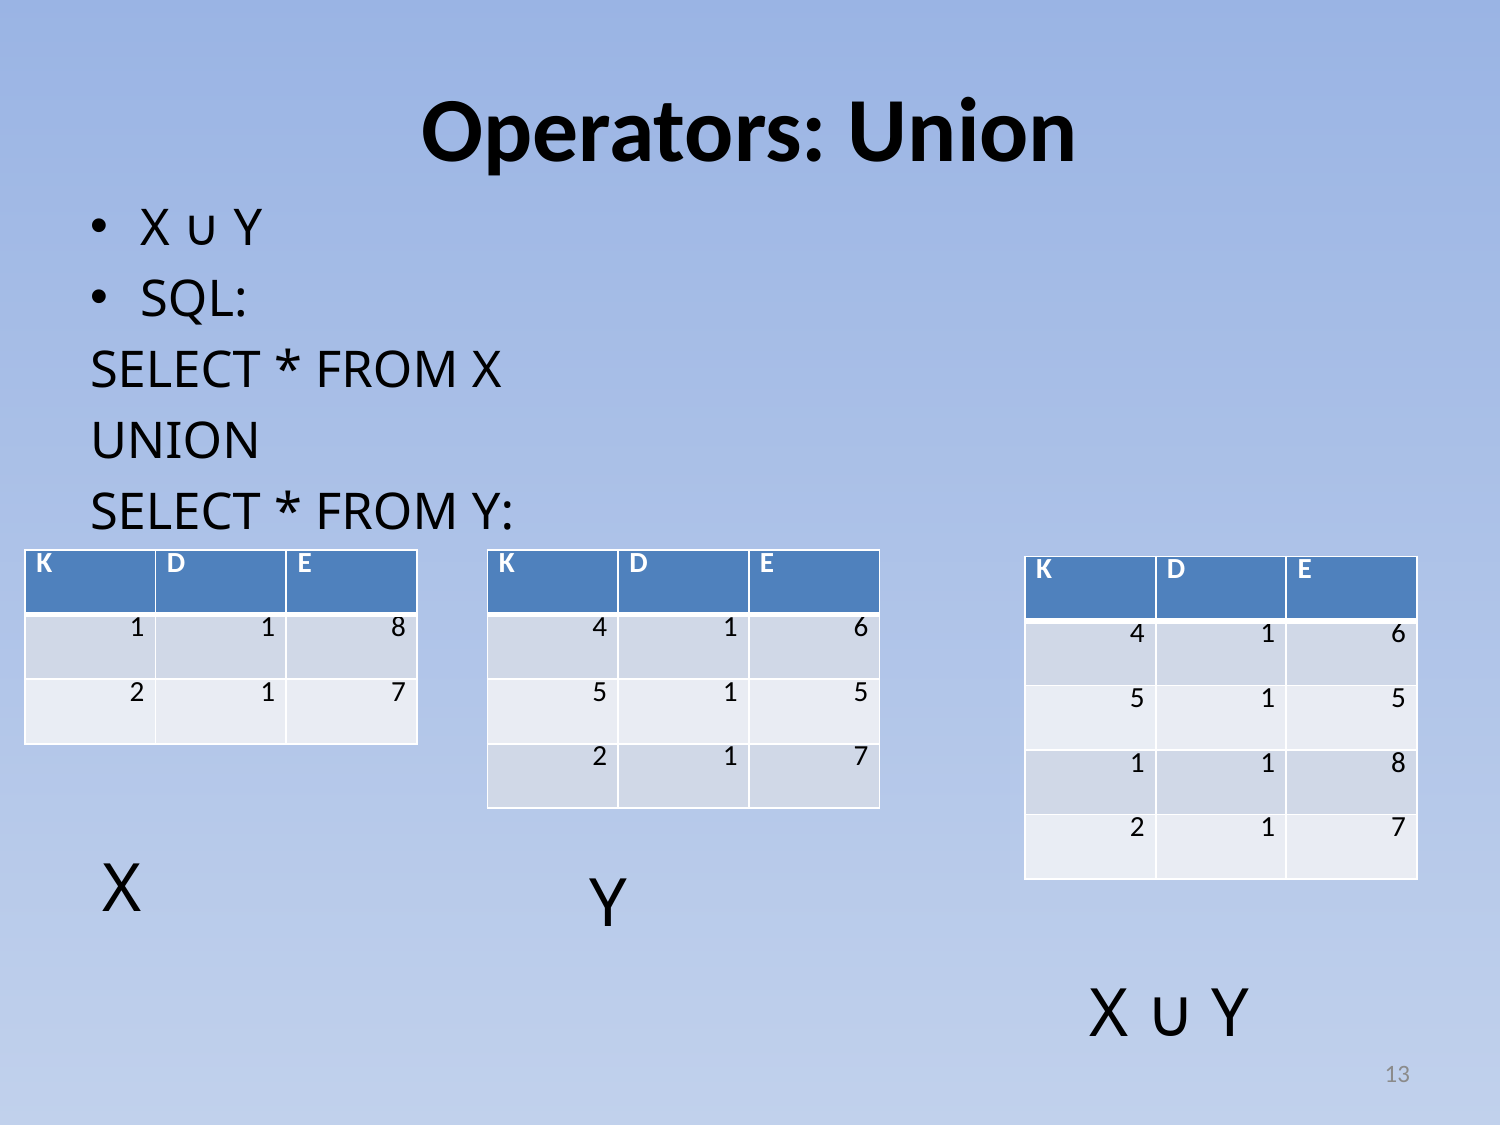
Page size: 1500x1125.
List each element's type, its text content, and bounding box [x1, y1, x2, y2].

list X ∪ Y SQL: SELECT * FROM X UNION SELECT * FROM Y: [75, 187, 1363, 550]
table_cell 5 [1287, 686, 1416, 749]
table_cell 7 [750, 745, 879, 807]
table_cell 1 [1157, 815, 1285, 878]
table_cell 1 [156, 680, 285, 743]
table_header E [1287, 557, 1416, 618]
table_cell 1 [1157, 686, 1285, 749]
table_cell 1 [619, 617, 748, 678]
table_cell 1 [26, 617, 155, 678]
table_header D [156, 551, 285, 612]
text_box Y [575, 851, 775, 947]
table_cell 6 [1287, 624, 1416, 685]
table_cell 7 [287, 680, 416, 743]
table_cell 6 [750, 617, 879, 678]
table_header K [26, 551, 155, 612]
table_header K [1026, 557, 1155, 618]
text_box X [87, 837, 325, 933]
table_header D [1157, 557, 1285, 618]
table_header K [488, 551, 617, 612]
title Operators: Union [75, 24, 1425, 225]
table_cell 5 [1026, 686, 1155, 749]
table_cell 8 [287, 617, 416, 678]
text_box X ∪ Y [1074, 962, 1400, 1058]
table_cell 7 [1287, 815, 1416, 878]
table_cell 8 [1287, 751, 1416, 814]
table_cell 5 [750, 680, 879, 743]
table_cell 1 [1026, 751, 1155, 814]
table_cell 4 [1026, 624, 1155, 685]
table_cell 2 [26, 680, 155, 743]
table_cell 2 [488, 745, 617, 807]
table_cell 1 [1157, 624, 1285, 685]
slide_number 13 [1074, 1042, 1425, 1103]
table_header D [619, 551, 748, 612]
table_cell 2 [1026, 815, 1155, 878]
table_cell 1 [156, 617, 285, 678]
table_cell 1 [619, 745, 748, 807]
table_cell 5 [488, 680, 617, 743]
table_header E [750, 551, 879, 612]
table_cell 4 [488, 617, 617, 678]
table_cell 1 [619, 680, 748, 743]
table_header E [287, 551, 416, 612]
table_cell 1 [1157, 751, 1285, 814]
